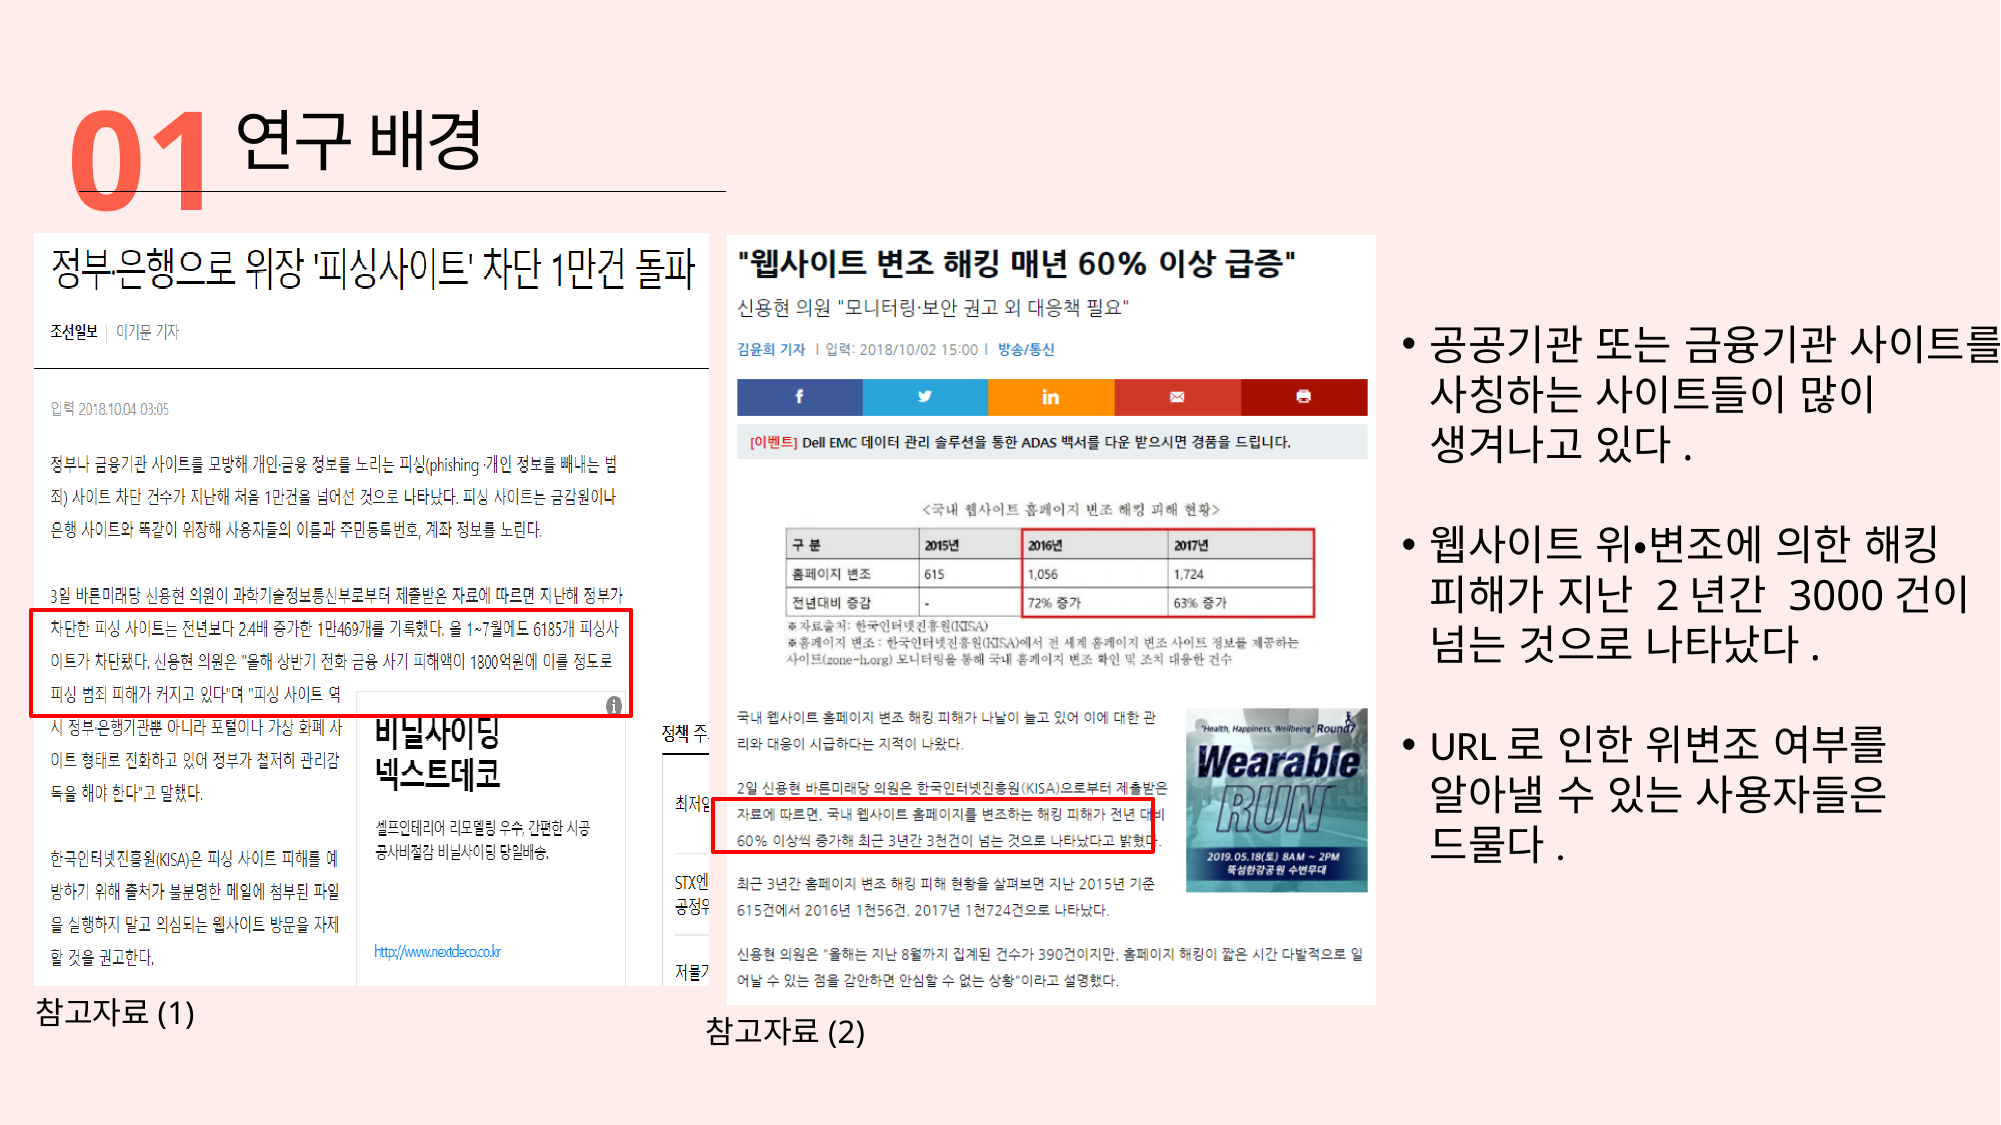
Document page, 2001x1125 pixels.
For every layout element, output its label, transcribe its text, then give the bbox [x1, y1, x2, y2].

text_box 공공기관 또는 금융기관 사이트를 사칭하는 사이트들이 많이 생겨나고 있다. 웹사이트 위•변조에 의한 해킹 피해가 지난 2년간 3000건이 넘는 것으로 나타났다. URL로 인한 위변조 여부를 알아낼 수 있는 사용자들은 드물다. [1390, 313, 2000, 927]
text_box 참고자료(2) [690, 1004, 933, 1057]
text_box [56, 0, 1001, 220]
text_box [714, 797, 722, 854]
text_box 참고자료(1) [20, 985, 263, 1039]
picture [727, 235, 1376, 1005]
picture [33, 233, 710, 987]
